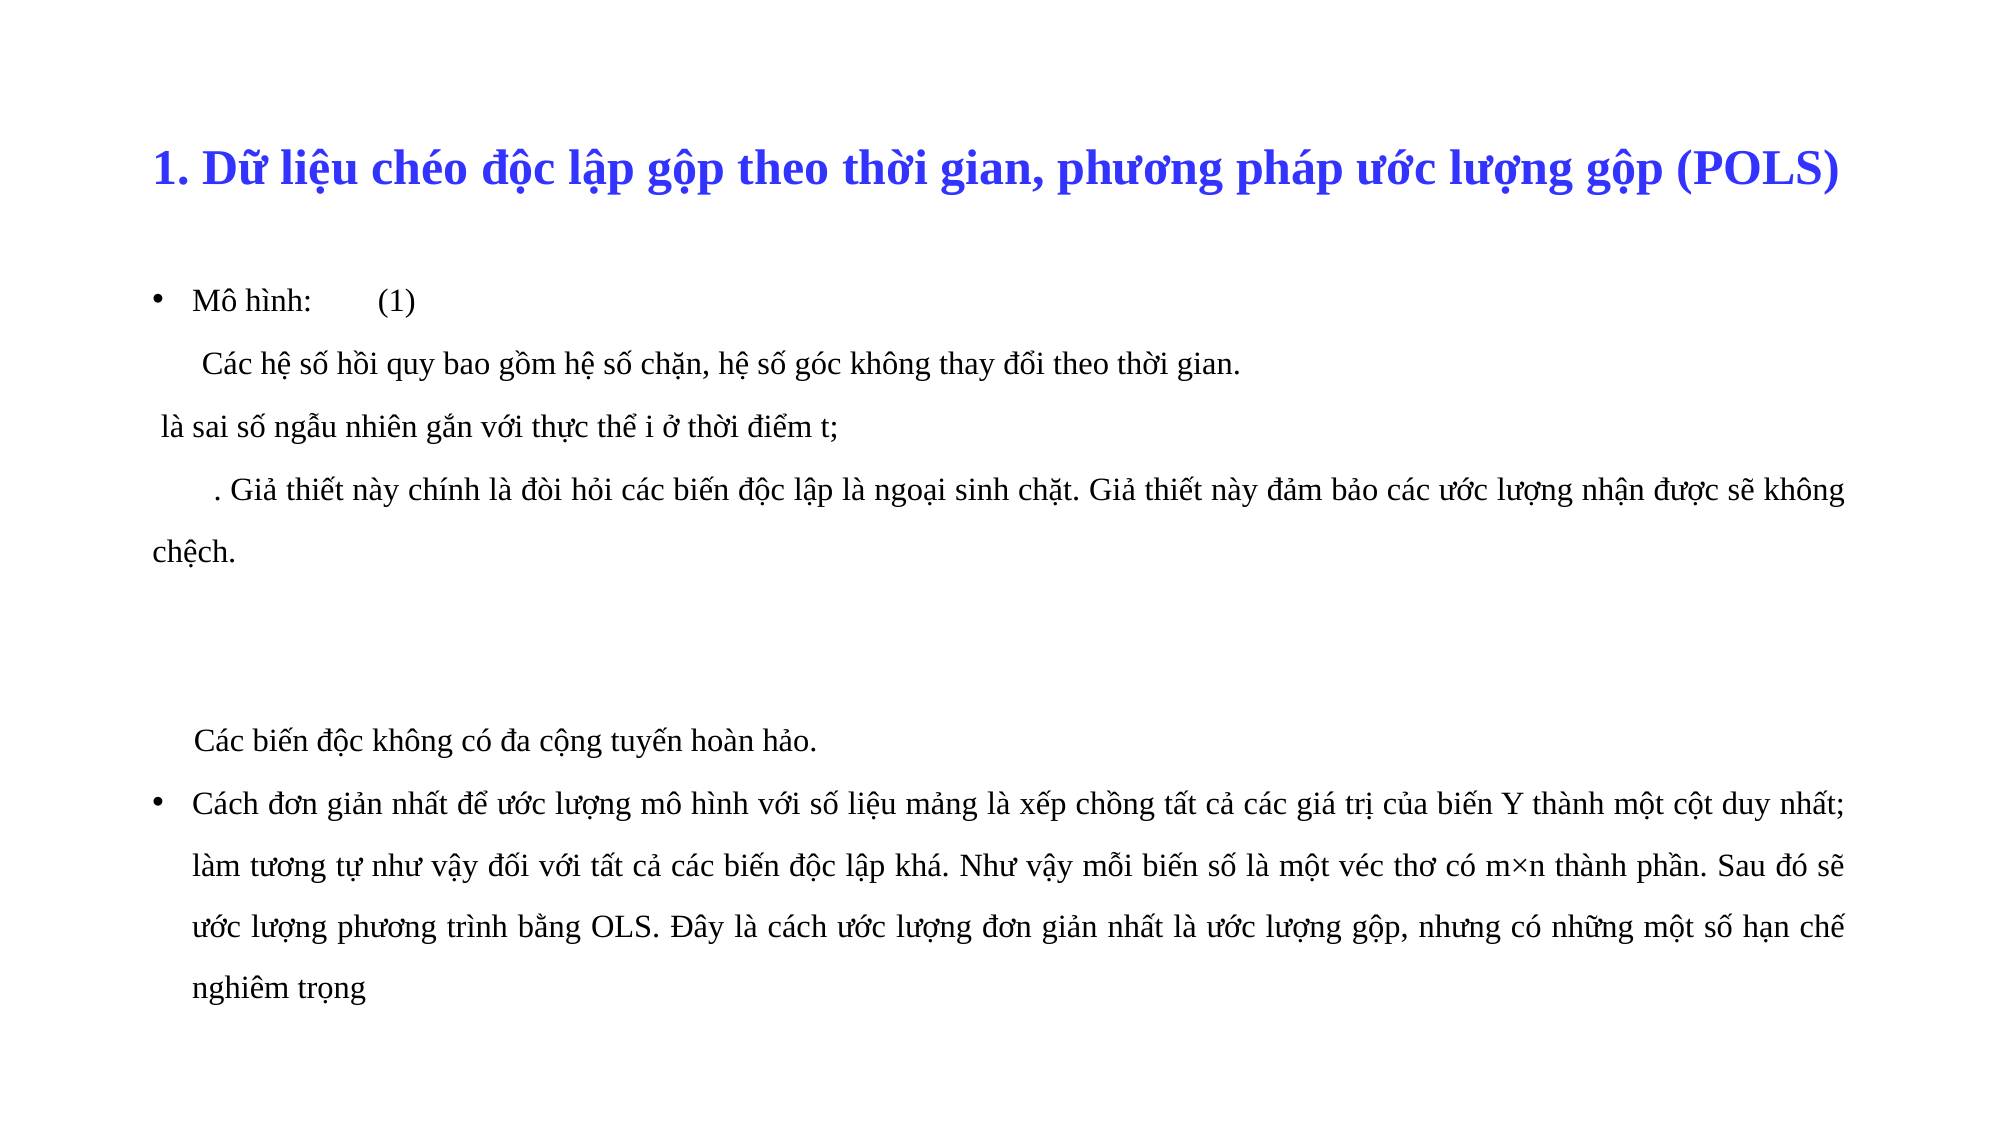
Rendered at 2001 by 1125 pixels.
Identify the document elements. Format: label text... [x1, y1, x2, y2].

title 1. Dữ liệu chéo độc lập gộp theo thời gian, phương pháp ước lượng gộp (POLS) [137, 59, 1863, 278]
